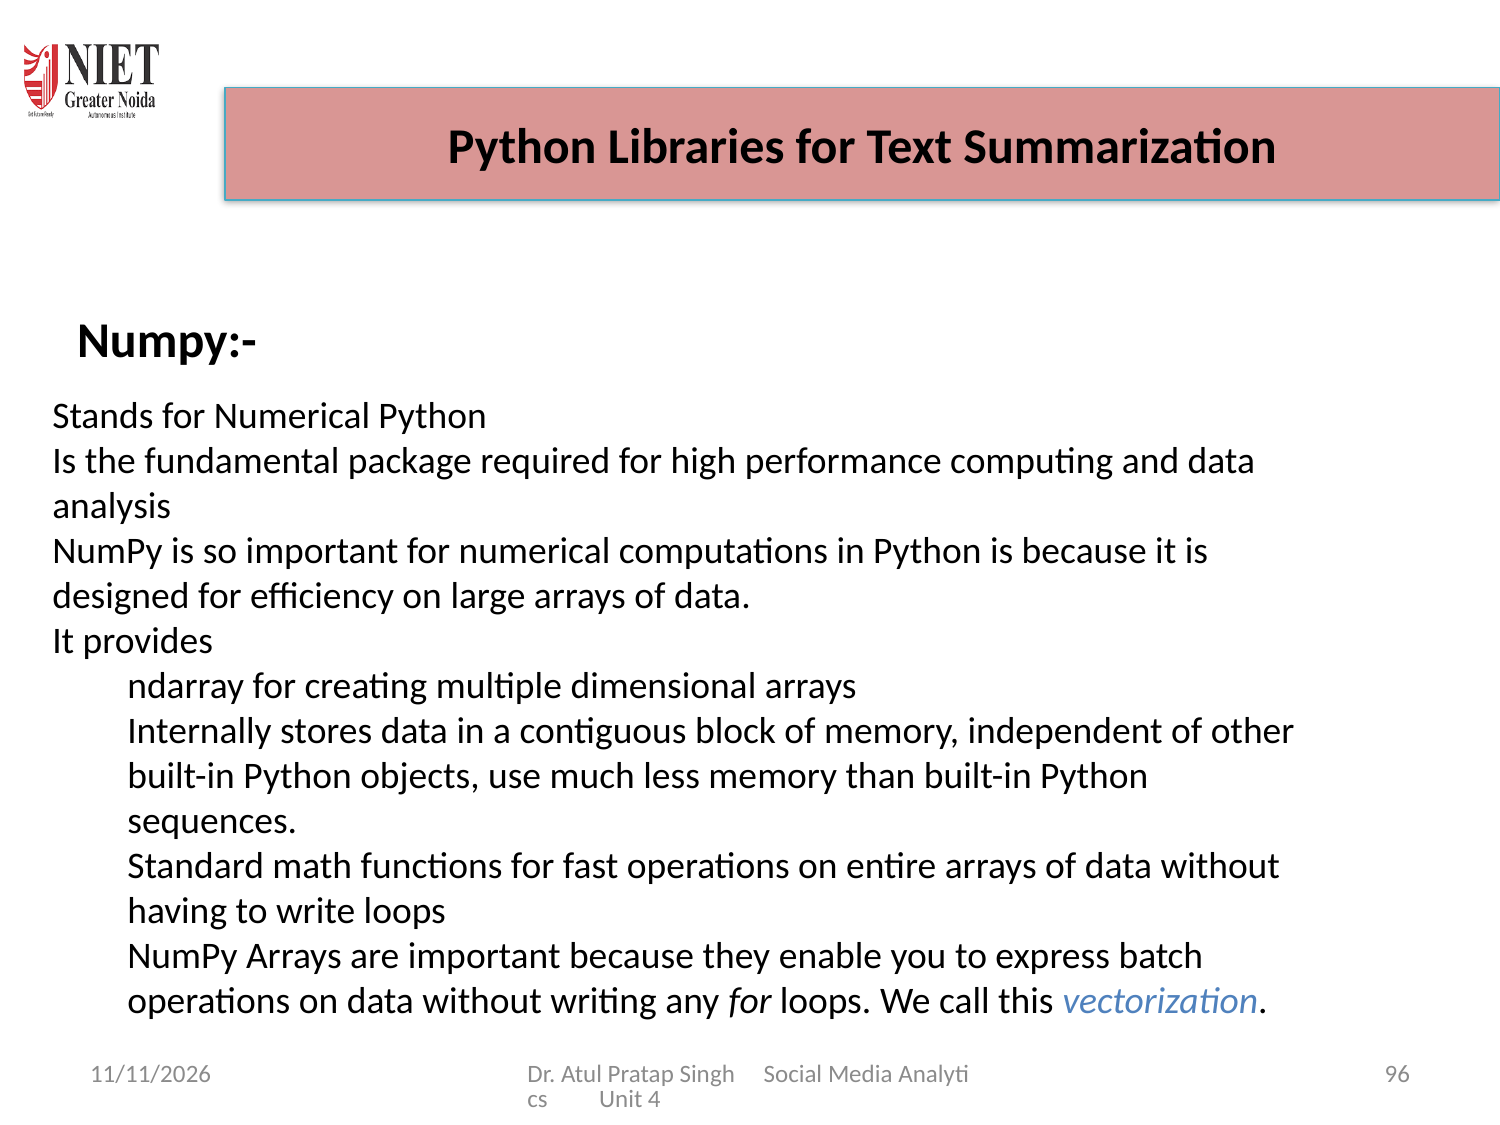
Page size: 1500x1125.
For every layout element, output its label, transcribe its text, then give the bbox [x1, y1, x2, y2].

slide_number 96 [1074, 1042, 1425, 1103]
footer Dr. Atul Pratap Singh Social Media Analytics Unit 4 [512, 1042, 988, 1103]
text_box Stands for Numerical Python Is the fundamental package required for high performance computing and data analysis NumPy is so important for numerical computations in Python is because it is designed for efficiency on large arrays of data. It provides ndarray for creating multiple dimensional arrays Internally stores data in a contiguous block of memory, independent of other built-in Python objects, use much less memory than built-in Python sequences. Standard math functions for fast operations on entire arrays of data without having to write loops NumPy Arrays are important because they enable you to express batch operations on data without writing any for loops. We call this vectorization. [37, 383, 1325, 1029]
picture [0, 0, 188, 163]
text_box Numpy:- [62, 299, 1113, 375]
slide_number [75, 1042, 425, 1103]
text_box Python Libraries for Text Summarization [224, 87, 1500, 201]
